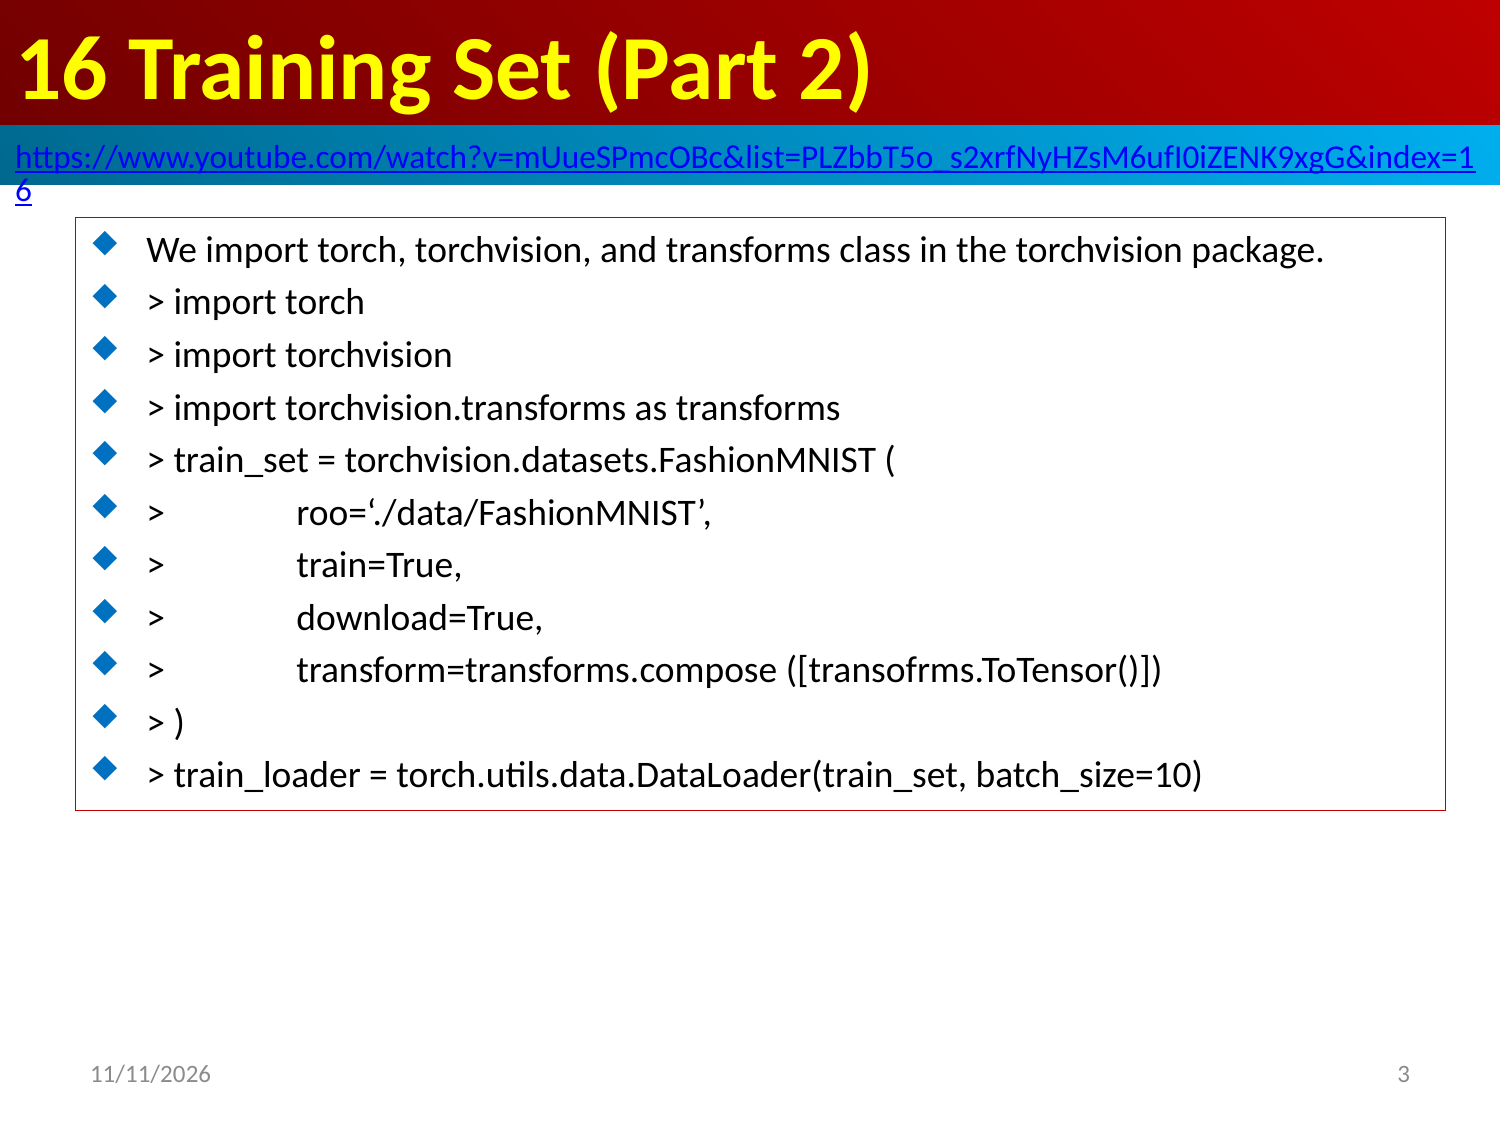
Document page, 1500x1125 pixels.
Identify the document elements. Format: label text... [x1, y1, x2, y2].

subtitle We import torch, torchvision, and transforms class in the torchvision package. > import torch > import torchvision > import torchvision.transforms as transforms > train_set = torchvision.datasets.FashionMNIST ( > roo=‘./data/FashionMNIST’, > train=True, > download=True, > transform=transforms.compose ([transofrms.ToTensor()]) > ) > train_loader = torch.utils.data.DataLoader(train_set, batch_size=10) [75, 217, 1446, 811]
slide_number 3 [1074, 1042, 1425, 1103]
text_box https://www.youtube.com/watch?v=mUueSPmcOBc&list=PLZbbT5o_s2xrfNyHZsM6ufI0iZENK9xgG&index=16 [0, 125, 1500, 185]
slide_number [75, 1042, 425, 1103]
title 16 Training Set (Part 2) [0, 0, 1500, 125]
